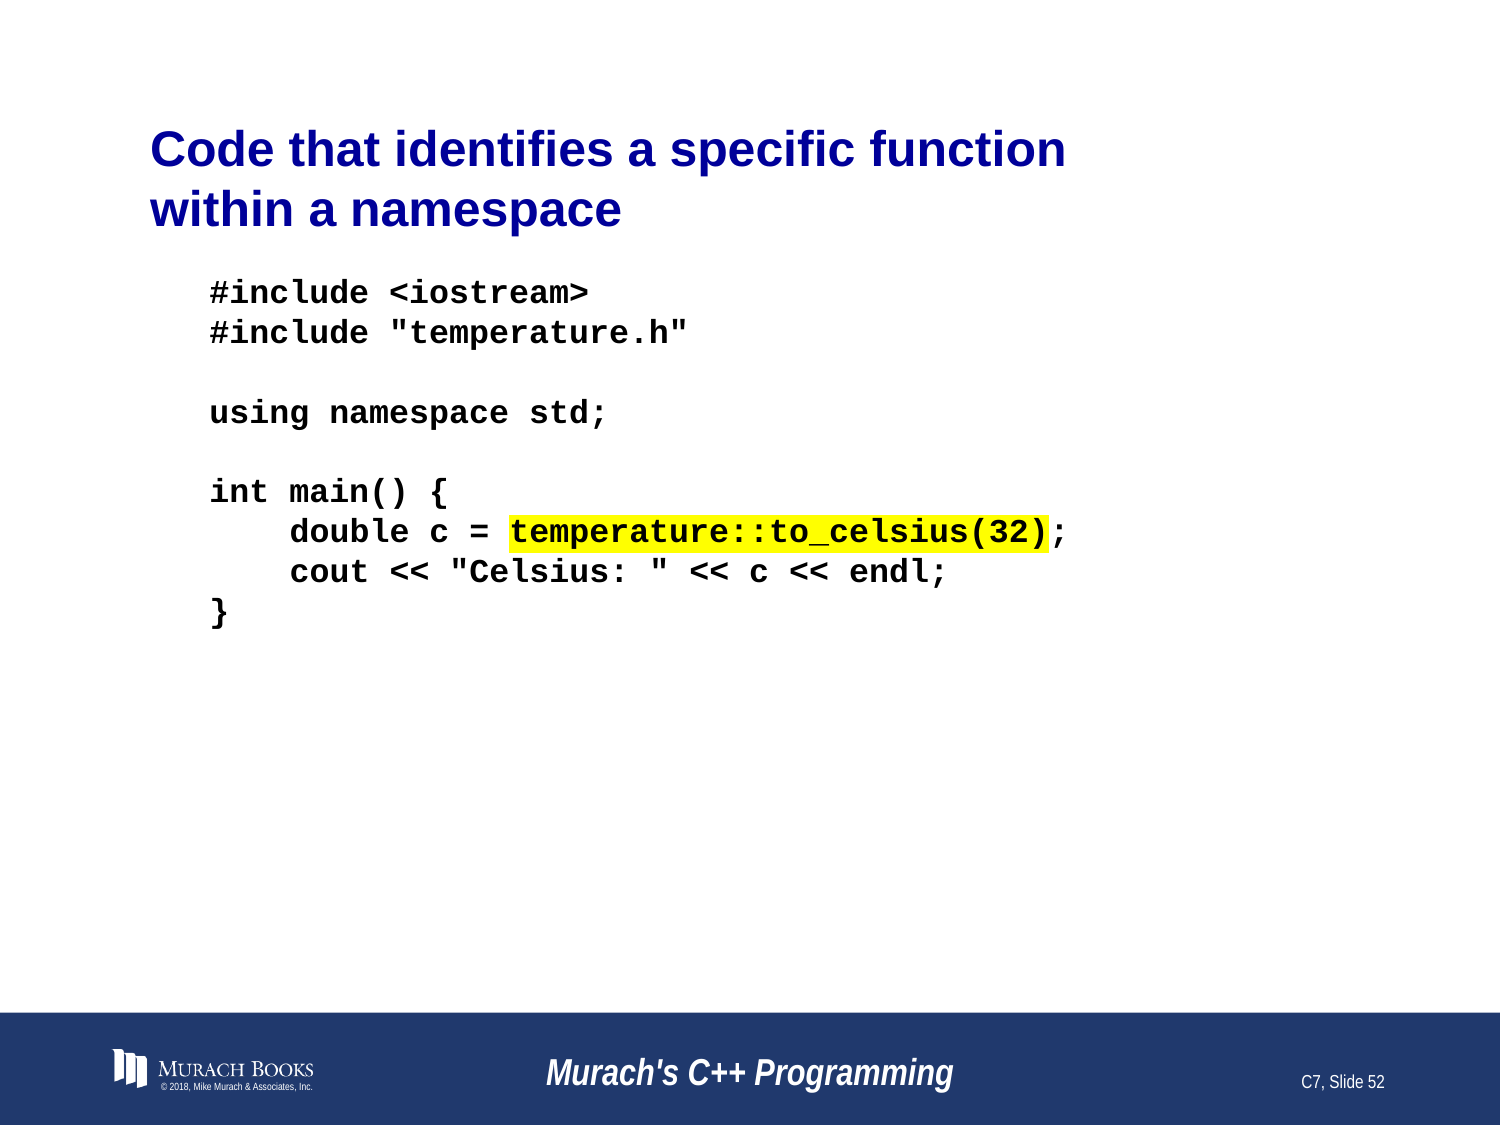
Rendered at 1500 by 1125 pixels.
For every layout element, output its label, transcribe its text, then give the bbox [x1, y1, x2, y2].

slide_number C7, Slide 52 [1087, 1025, 1400, 1100]
title Code that identifies a specific function within a namespace [150, 116, 1350, 238]
list #include <iostream> #include "temperature.h" using namespace std; int main() { double c = temperature::to_celsius(32); cout << "Celsius: " << c << endl; } [137, 262, 1350, 975]
slide_number Murach's C++ Programming [463, 1025, 1050, 1100]
footer © 2018, Mike Murach & Associates, Inc. [12, 1025, 463, 1100]
